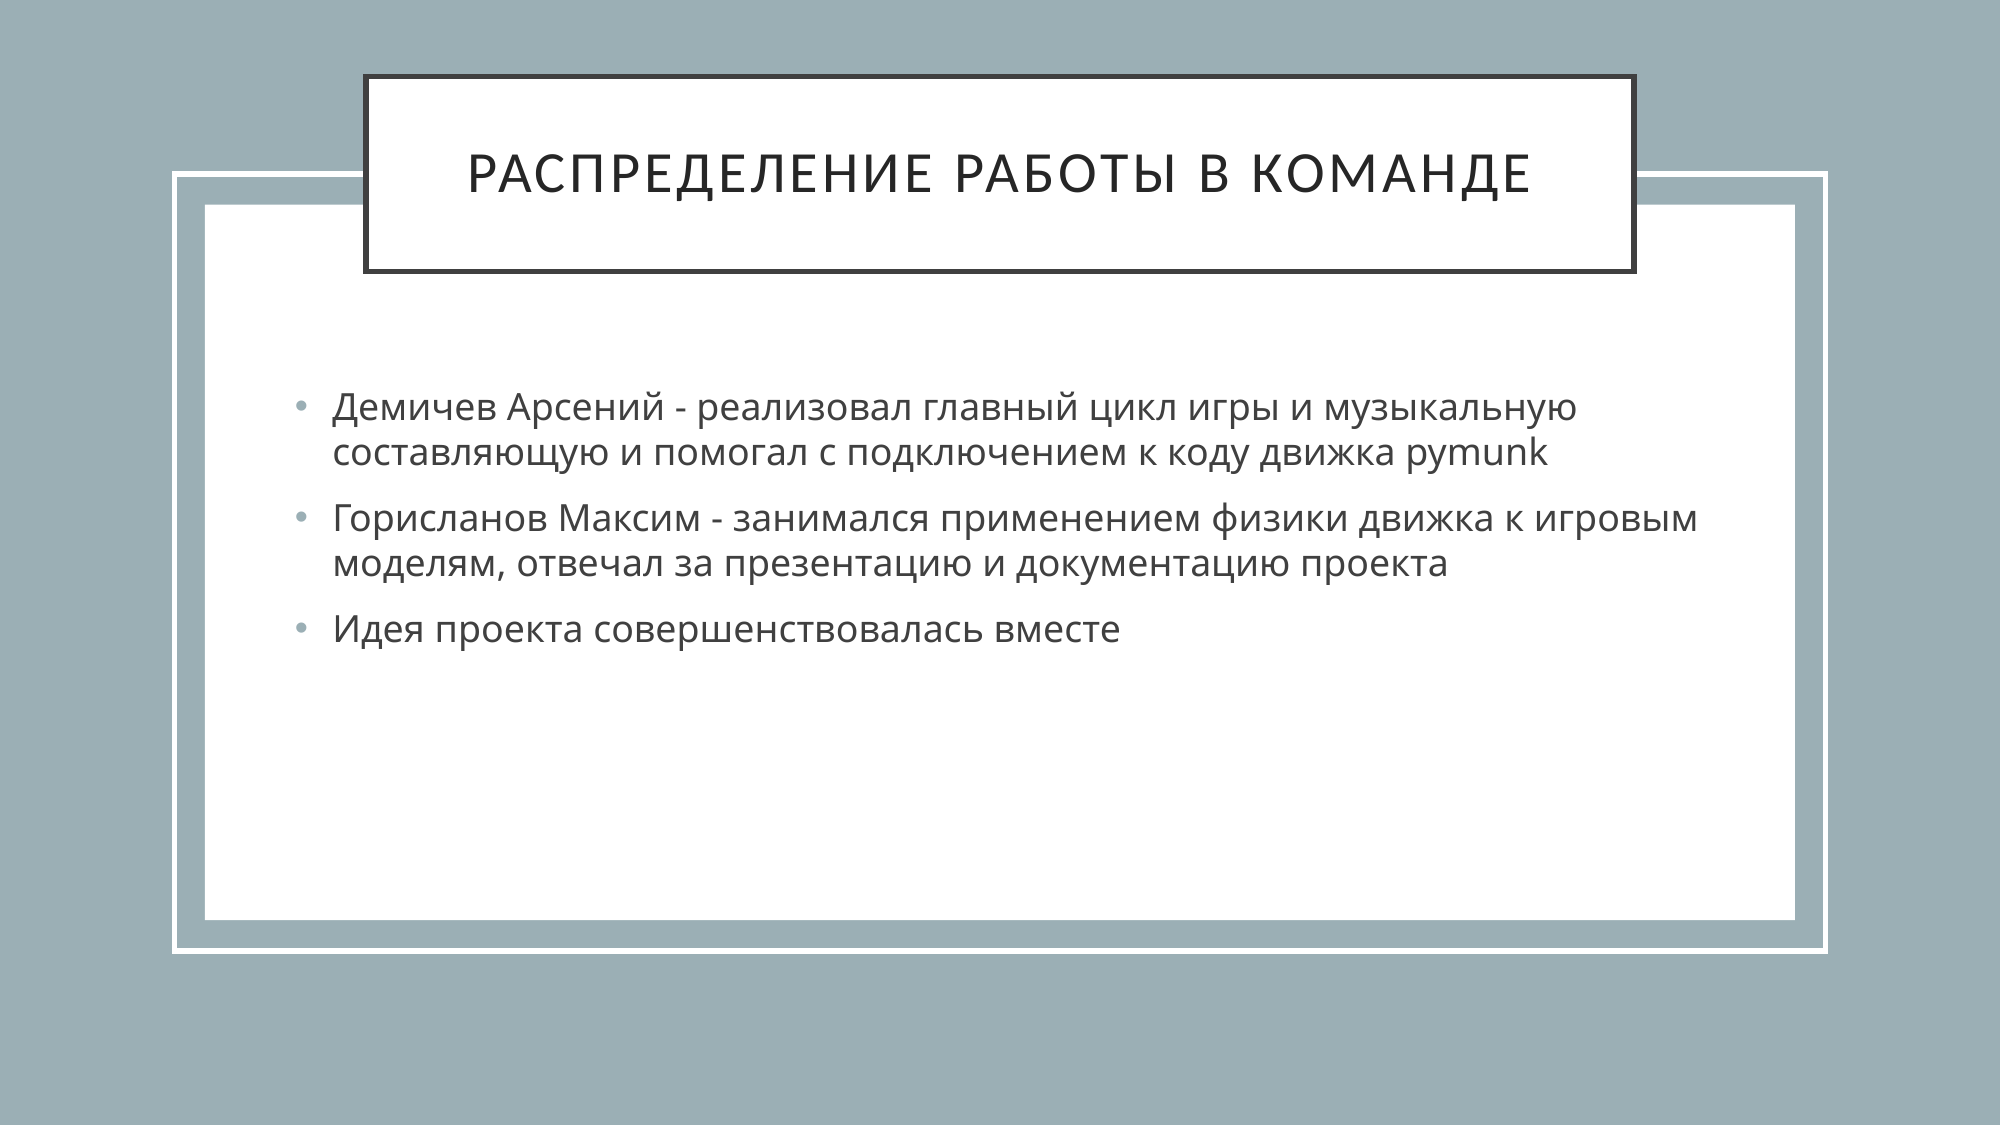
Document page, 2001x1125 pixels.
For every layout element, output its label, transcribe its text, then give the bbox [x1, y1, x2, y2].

list Демичев Арсений - реализовал главный цикл игры и музыкальную составляющую и помогал с подключением к коду движка pymunk Горисланов Максим - занимался применением физики движка к игровым моделям, отвечал за презентацию и документацию проекта Идея проекта совершенствовалась вместе [279, 375, 1721, 849]
text_box [173, 173, 1827, 952]
title Распределение работы в команде [363, 74, 1637, 274]
text_box [0, 0, 2000, 1125]
